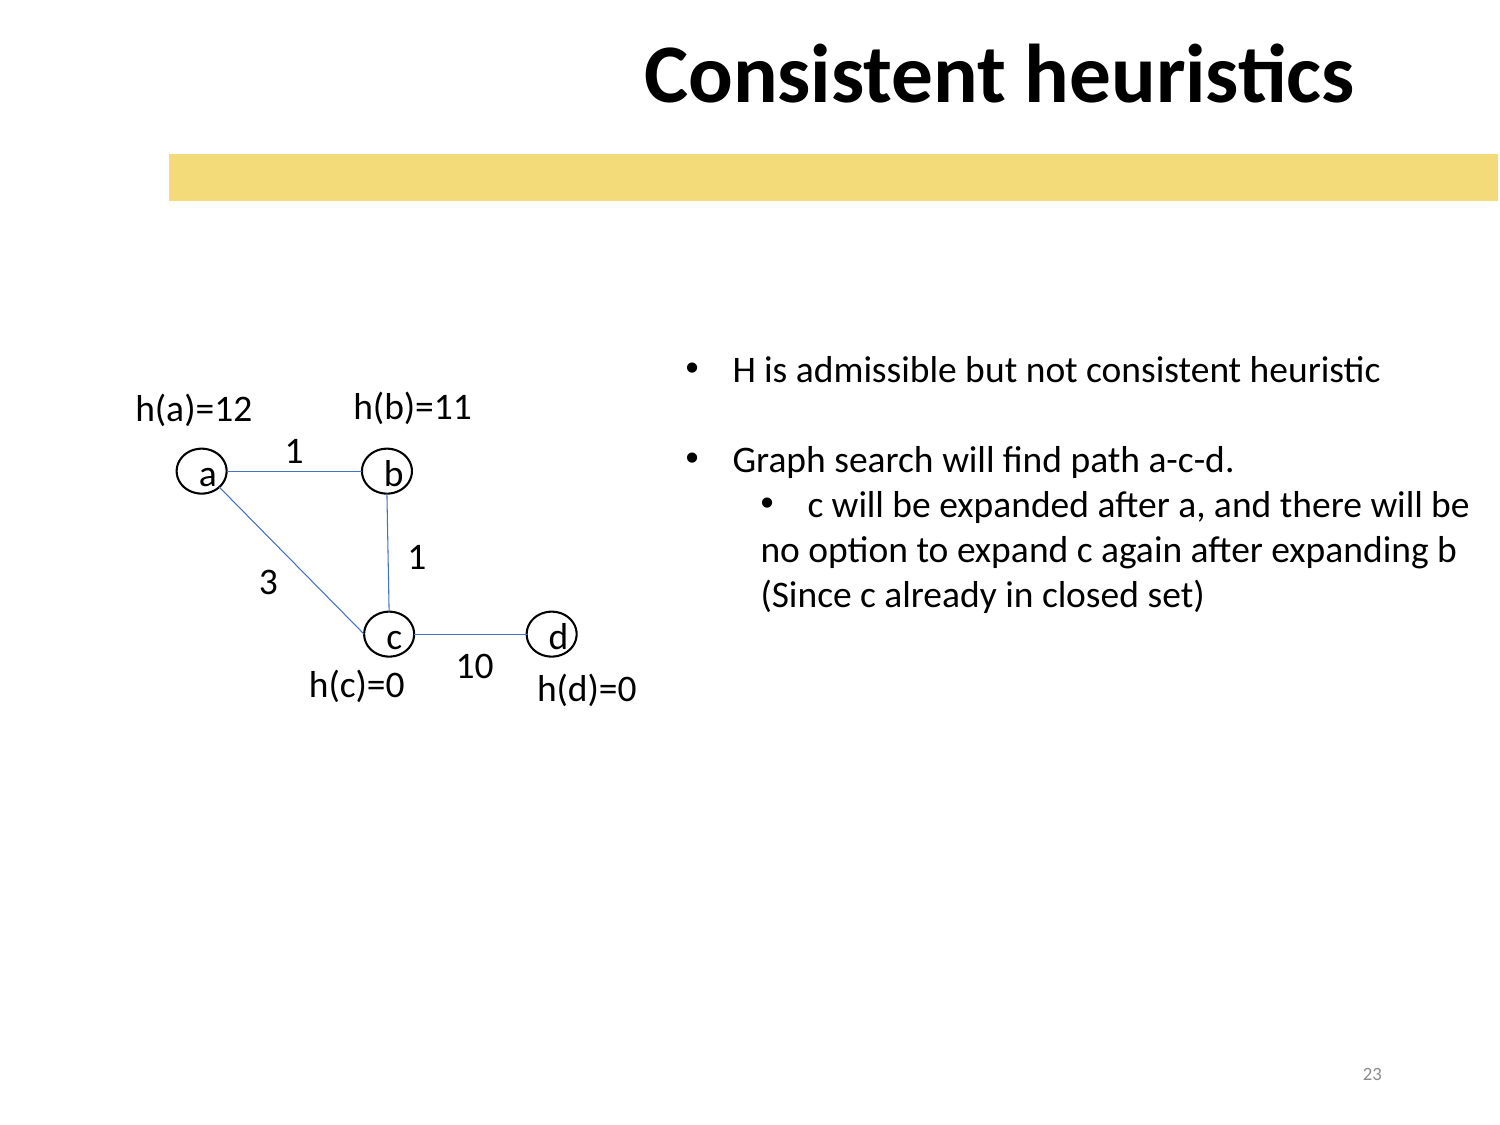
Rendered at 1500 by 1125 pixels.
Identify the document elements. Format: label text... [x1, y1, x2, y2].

text_box 1 [269, 418, 319, 471]
text_box 10 [440, 635, 509, 694]
text_box h(a)=12 [120, 376, 268, 437]
text_box h(d)=0 [522, 656, 652, 717]
text_box a [175, 447, 228, 495]
text_box b [360, 447, 414, 495]
text_box Consistent heuristics [562, 11, 1438, 126]
text_box 1 [269, 472, 319, 478]
text_box c [363, 610, 416, 653]
slide_number 23 [1059, 1042, 1397, 1103]
text_box 1 [392, 524, 442, 584]
text_box h(b)=11 [338, 374, 488, 435]
text_box H is admissible but not consistent heuristic Graph search will find path a-c-d. c will be expanded after a, and there will be no option to expand c again after expanding b (Since c already in closed set) [670, 337, 1486, 667]
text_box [386, 493, 390, 612]
text_box [169, 154, 1498, 201]
text_box h(c)=0 [294, 653, 420, 713]
text_box d [525, 610, 578, 656]
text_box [219, 487, 365, 635]
